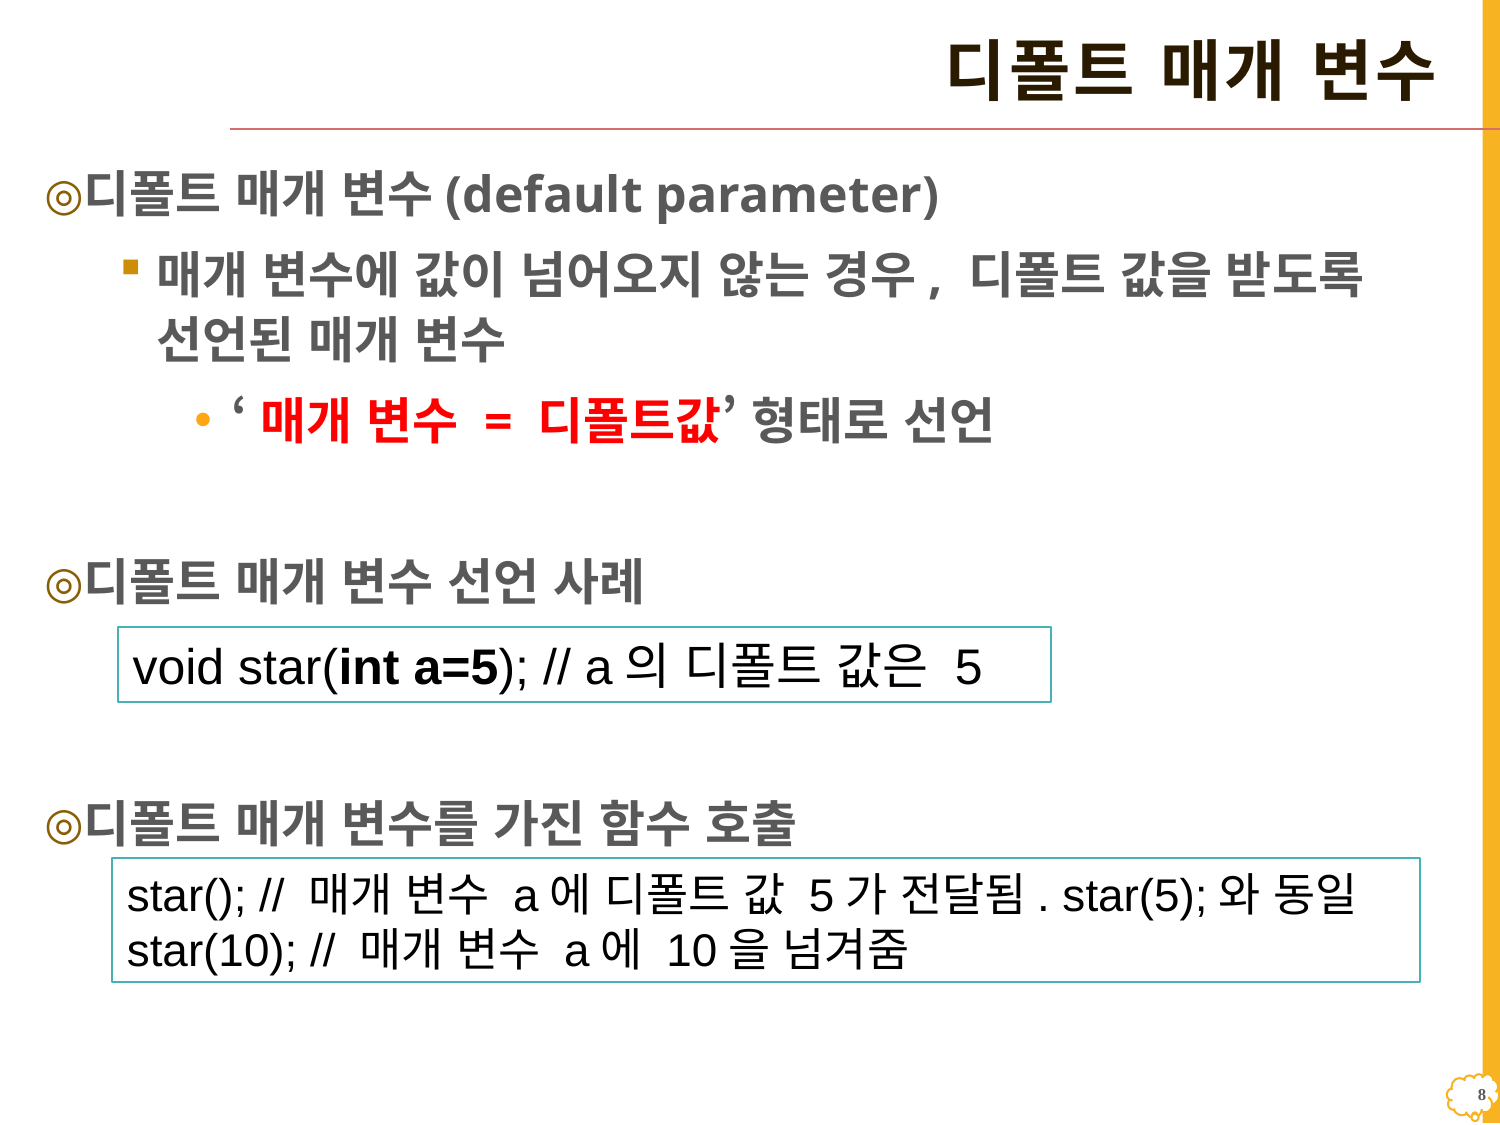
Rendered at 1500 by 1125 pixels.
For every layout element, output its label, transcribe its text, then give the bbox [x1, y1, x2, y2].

text_box star(); // 매개 변수 a에 디폴트 값 5가 전달됨. star(5);와 동일 star(10); // 매개 변수 a에 10을 넘겨줌 [111, 857, 1421, 983]
title 디폴트 매개 변수 [198, 19, 1453, 130]
text_box void star(int a=5); // a의 디폴트 값은 5 [117, 626, 1052, 703]
slide_number 7 [1448, 1067, 1500, 1120]
list 디폴트 매개 변수(default parameter) 매개 변수에 값이 넘어오지 않는 경우, 디폴트 값을 받도록 선언된 매개 변수 ‘매개 변수 = 디폴트값’ 형태로 선언 디폴트 매개 변수 선언 사례 디폴트 매개 변수를 가진 함수 호출 [29, 149, 1459, 1106]
